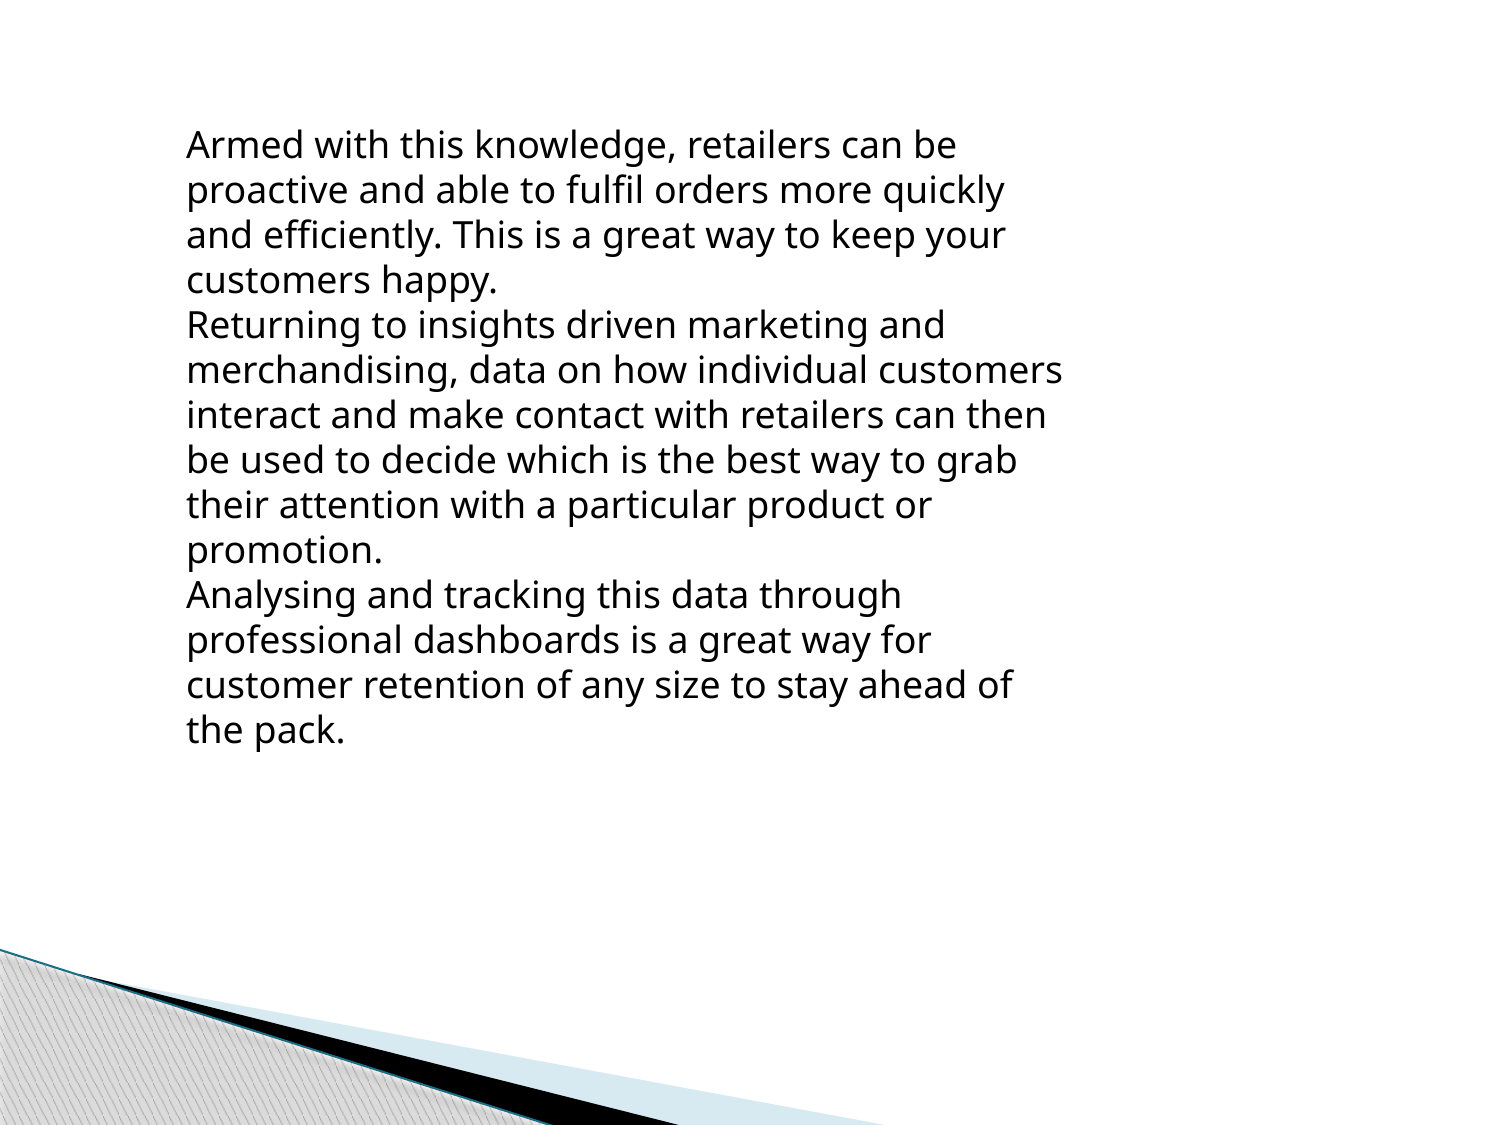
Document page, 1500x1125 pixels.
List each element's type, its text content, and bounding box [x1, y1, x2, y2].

text_box Armed with this knowledge, retailers can be proactive and able to fulfil orders more quickly and efficiently. This is a great way to keep your customers happy. Returning to insights driven marketing and merchandising, data on how individual customers interact and make contact with retailers can then be used to decide which is the best way to grab their attention with a particular product or promotion. Analysing and tracking this data through professional dashboards is a great way for customer retention of any size to stay ahead of the pack. [171, 113, 1090, 759]
